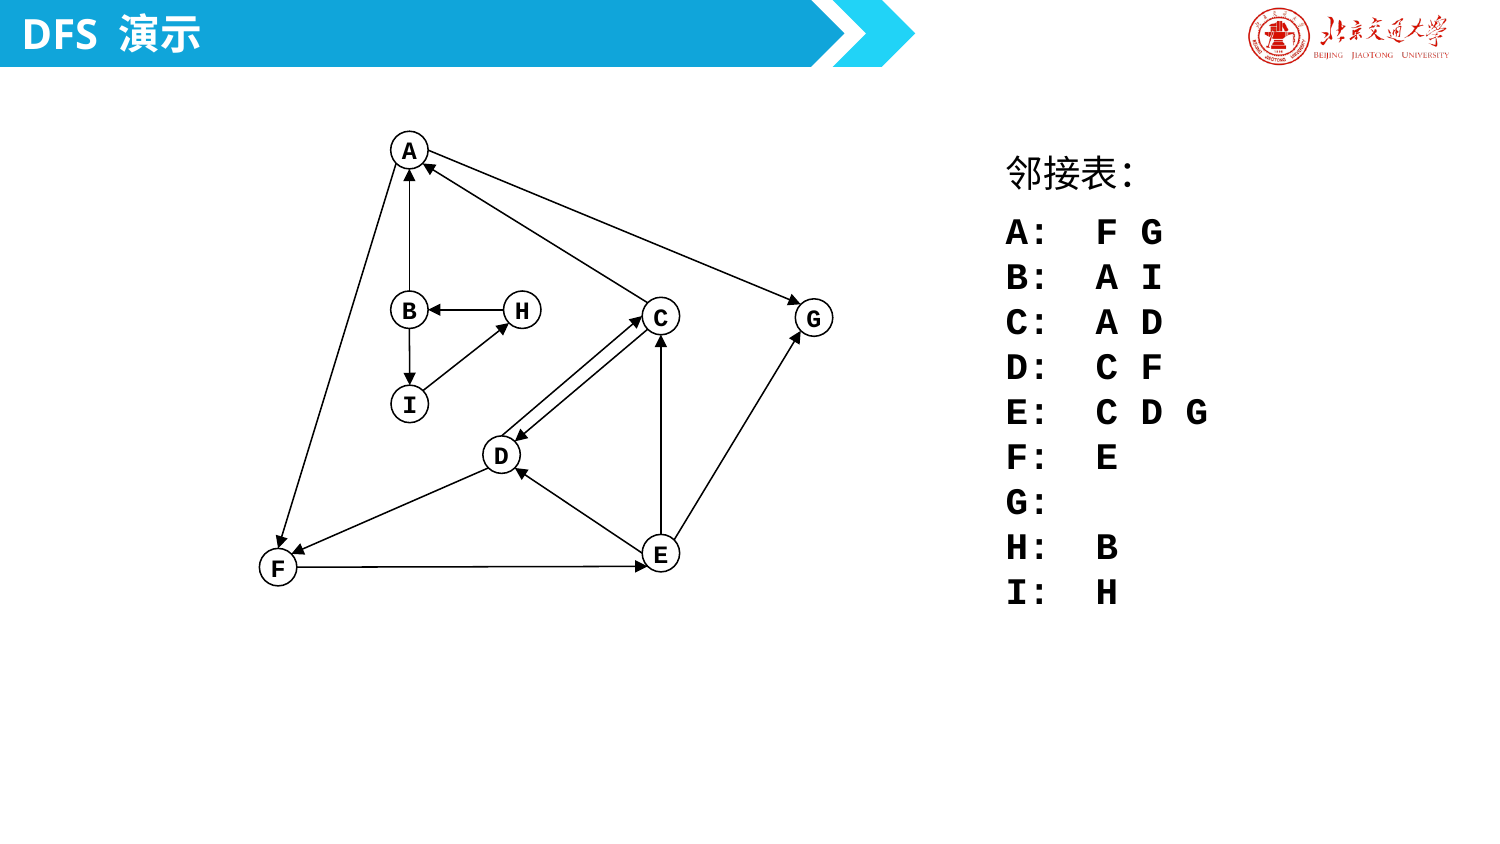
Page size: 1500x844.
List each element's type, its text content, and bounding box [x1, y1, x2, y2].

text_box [643, 328, 648, 442]
text_box F [259, 549, 297, 586]
text_box C [642, 313, 680, 335]
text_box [277, 163, 397, 549]
text_box 邻接表： A: F G B: A I C: A D D: C F E: C D G F: E: G: : H: B: I: H: [994, 144, 1220, 618]
text_box D [482, 436, 521, 474]
text_box I [401, 385, 429, 423]
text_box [514, 467, 643, 554]
text_box DFS 演示 [6, 0, 719, 65]
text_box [291, 467, 489, 555]
text_box G [795, 298, 833, 337]
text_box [673, 330, 801, 541]
text_box B [401, 291, 427, 329]
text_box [501, 315, 643, 437]
text_box E [643, 534, 680, 572]
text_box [427, 149, 801, 305]
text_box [422, 322, 510, 391]
text_box A [390, 131, 428, 169]
picture [1246, 5, 1454, 66]
